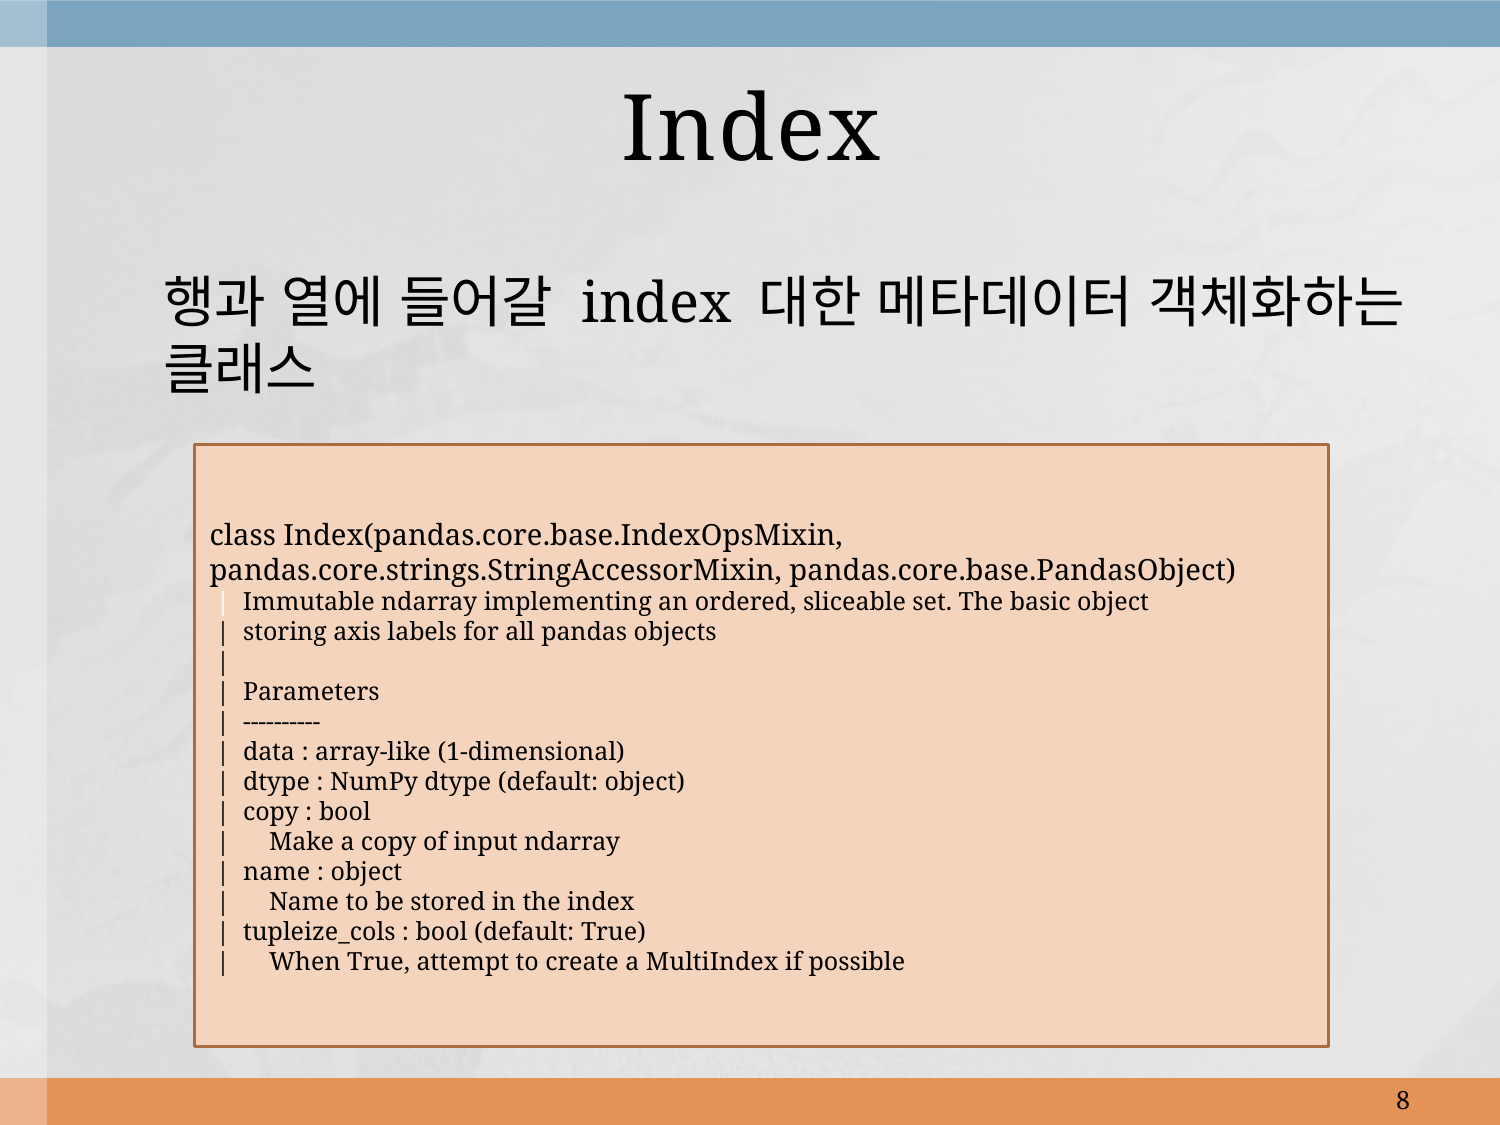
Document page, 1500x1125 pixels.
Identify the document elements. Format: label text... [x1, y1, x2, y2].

title Index [49, 46, 1454, 202]
list 행과 열에 들어갈 index 대한 메타데이터 객체화하는 클래스 [76, 259, 1427, 409]
slide_number 8 [1074, 1078, 1425, 1125]
text_box class Index(pandas.core.base.IndexOpsMixin, pandas.core.strings.StringAccessorMixin, pandas.core.base.PandasObject) | Immutable ndarray implementing an ordered, sliceable set. The basic object | storing axis labels for all pandas objects | | Parameters | ---------- | data : array-like (1-dimensional) | dtype : NumPy dtype (default: object) | copy : bool | Make a copy of input ndarray | name : object | Name to be stored in the index | tupleize_cols : bool (default: True) | When True, attempt to create a MultiIndex if possible [193, 443, 1330, 1048]
